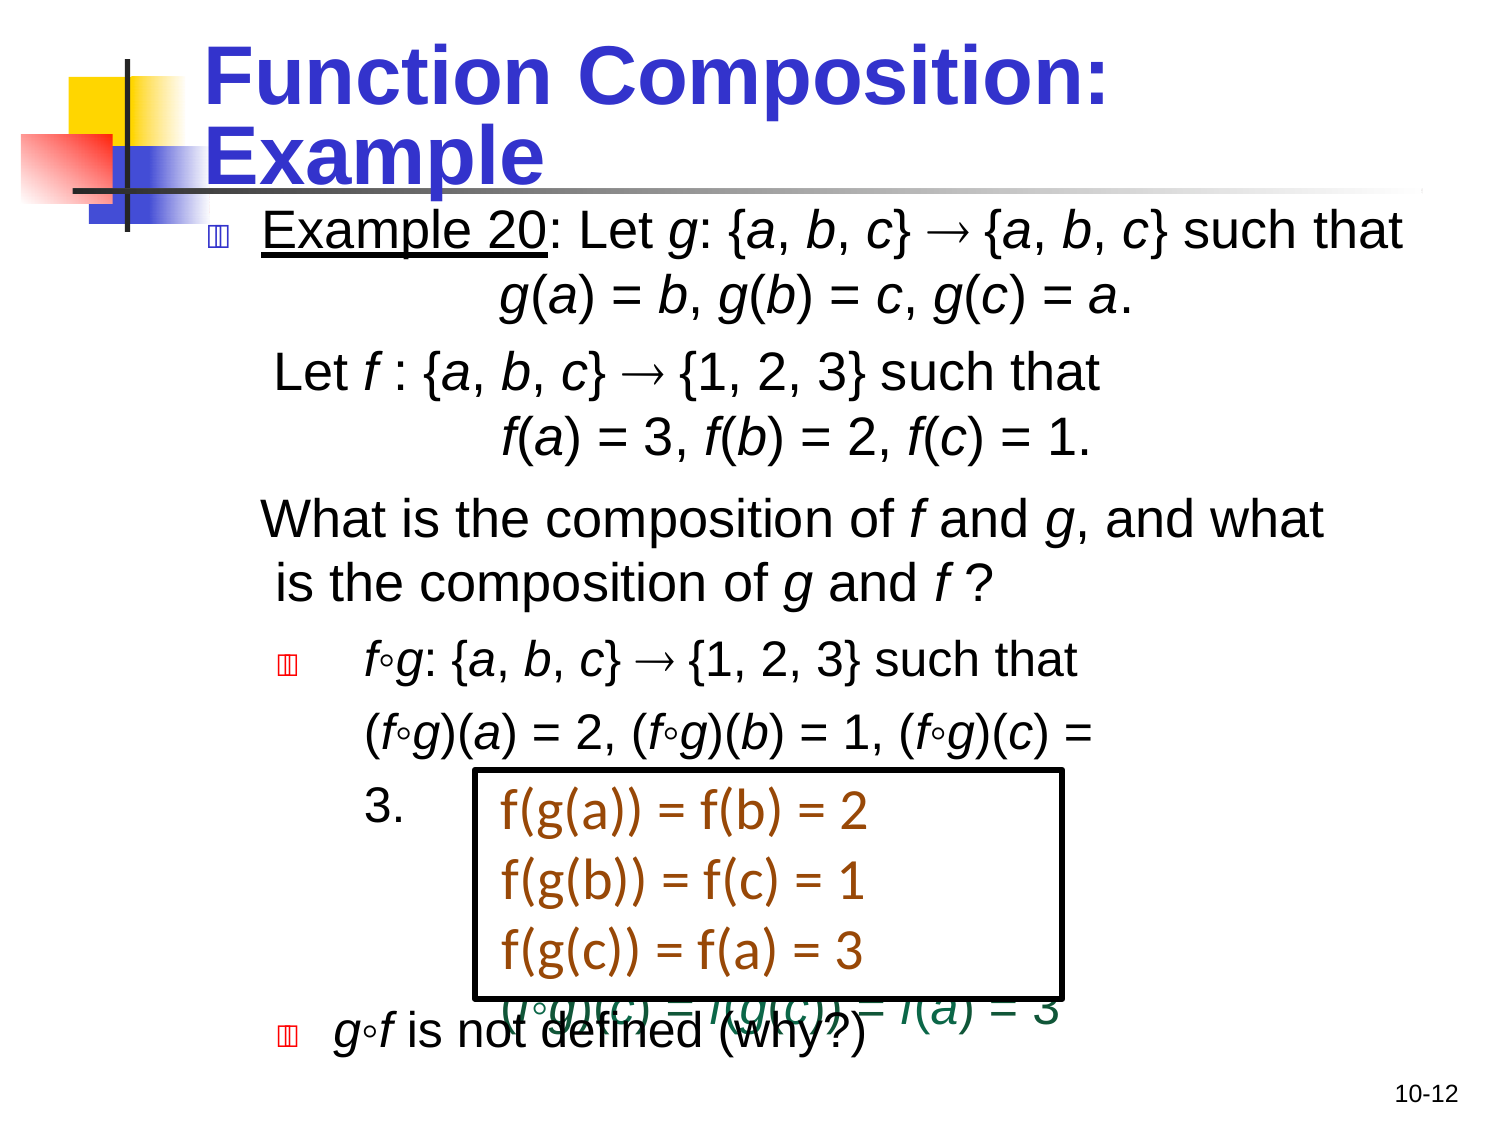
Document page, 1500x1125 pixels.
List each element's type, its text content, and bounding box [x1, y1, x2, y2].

text_box  g◦f is not defined (why?) [273, 995, 869, 1058]
text_box [474, 770, 1063, 999]
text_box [20, 58, 1423, 233]
slide_number 10-12 [1392, 1078, 1465, 1125]
title Function Composition: [201, 19, 1118, 57]
text_box (f◦g)(a) = f(g(a)) = f(b) = 2 (f◦g)(b) = f(g(b)) = f(c) = 1 (f◦g)(c) = f(g(c)) = f(a) = 3 [869, 780, 1064, 1035]
list  Example 20: Let g: {a, b, c}  {a, b, c} such that g(a) = b, g(b) = c, g(c) = a. Let f : {a, b, c}  {1, 2, 3} such that f(a) = 3, f(b) = 2, f(c) = 1. What is the composition of f and g, and what is the composition of g and f ?  f◦g: {a, b, c}  {1, 2, 3} such that (f◦g)(a) = 2, (f◦g)(b) = 1, (f◦g)(c) = 3. [198, 241, 1412, 833]
